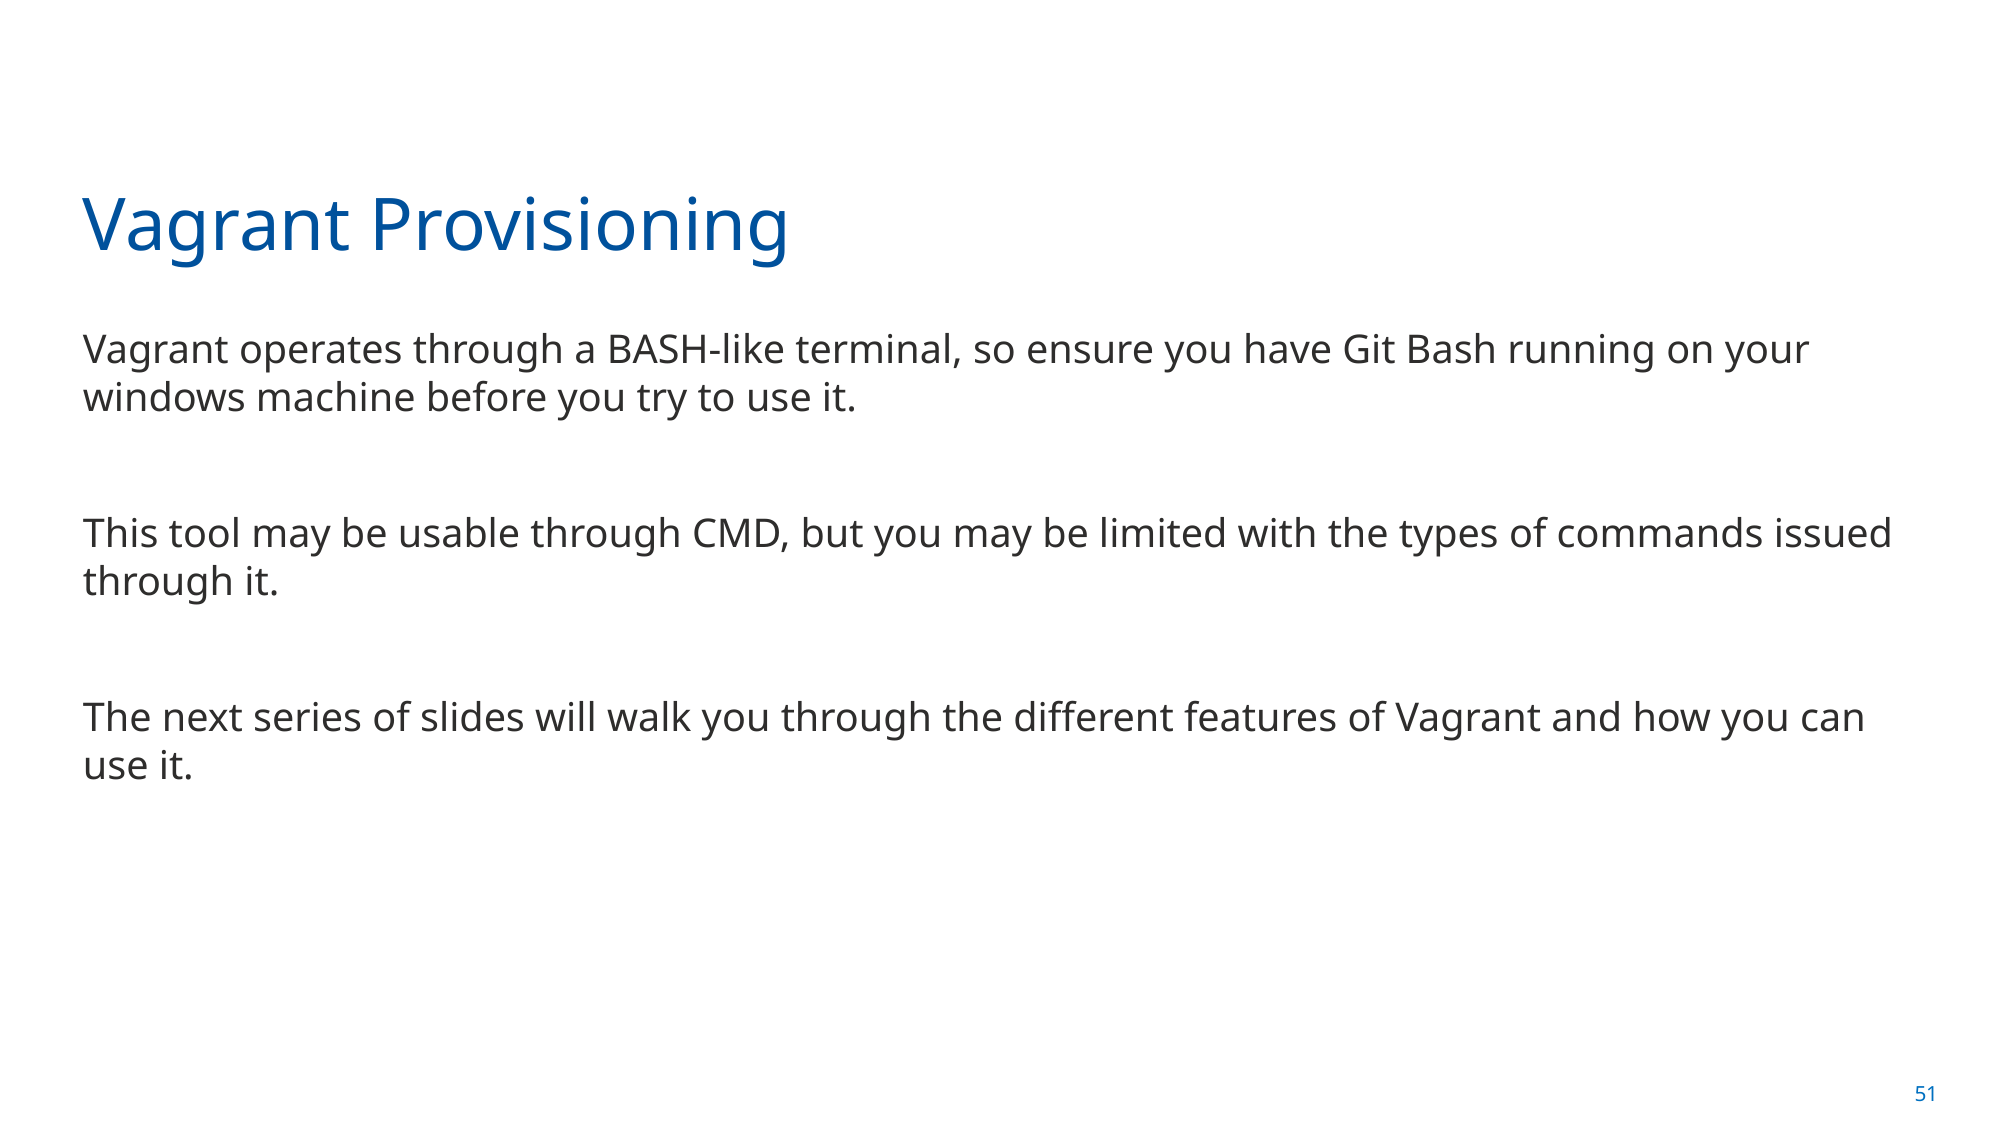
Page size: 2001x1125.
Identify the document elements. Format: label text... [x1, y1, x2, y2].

title Vagrant Provisioning [67, 170, 1565, 273]
list Vagrant operates through a BASH-like terminal, so ensure you have Git Bash running on your windows machine before you try to use it. This tool may be usable through CMD, but you may be limited with the types of commands issued through it. The next series of slides will walk you through the different features of Vagrant and how you can use it. [67, 316, 1939, 1063]
